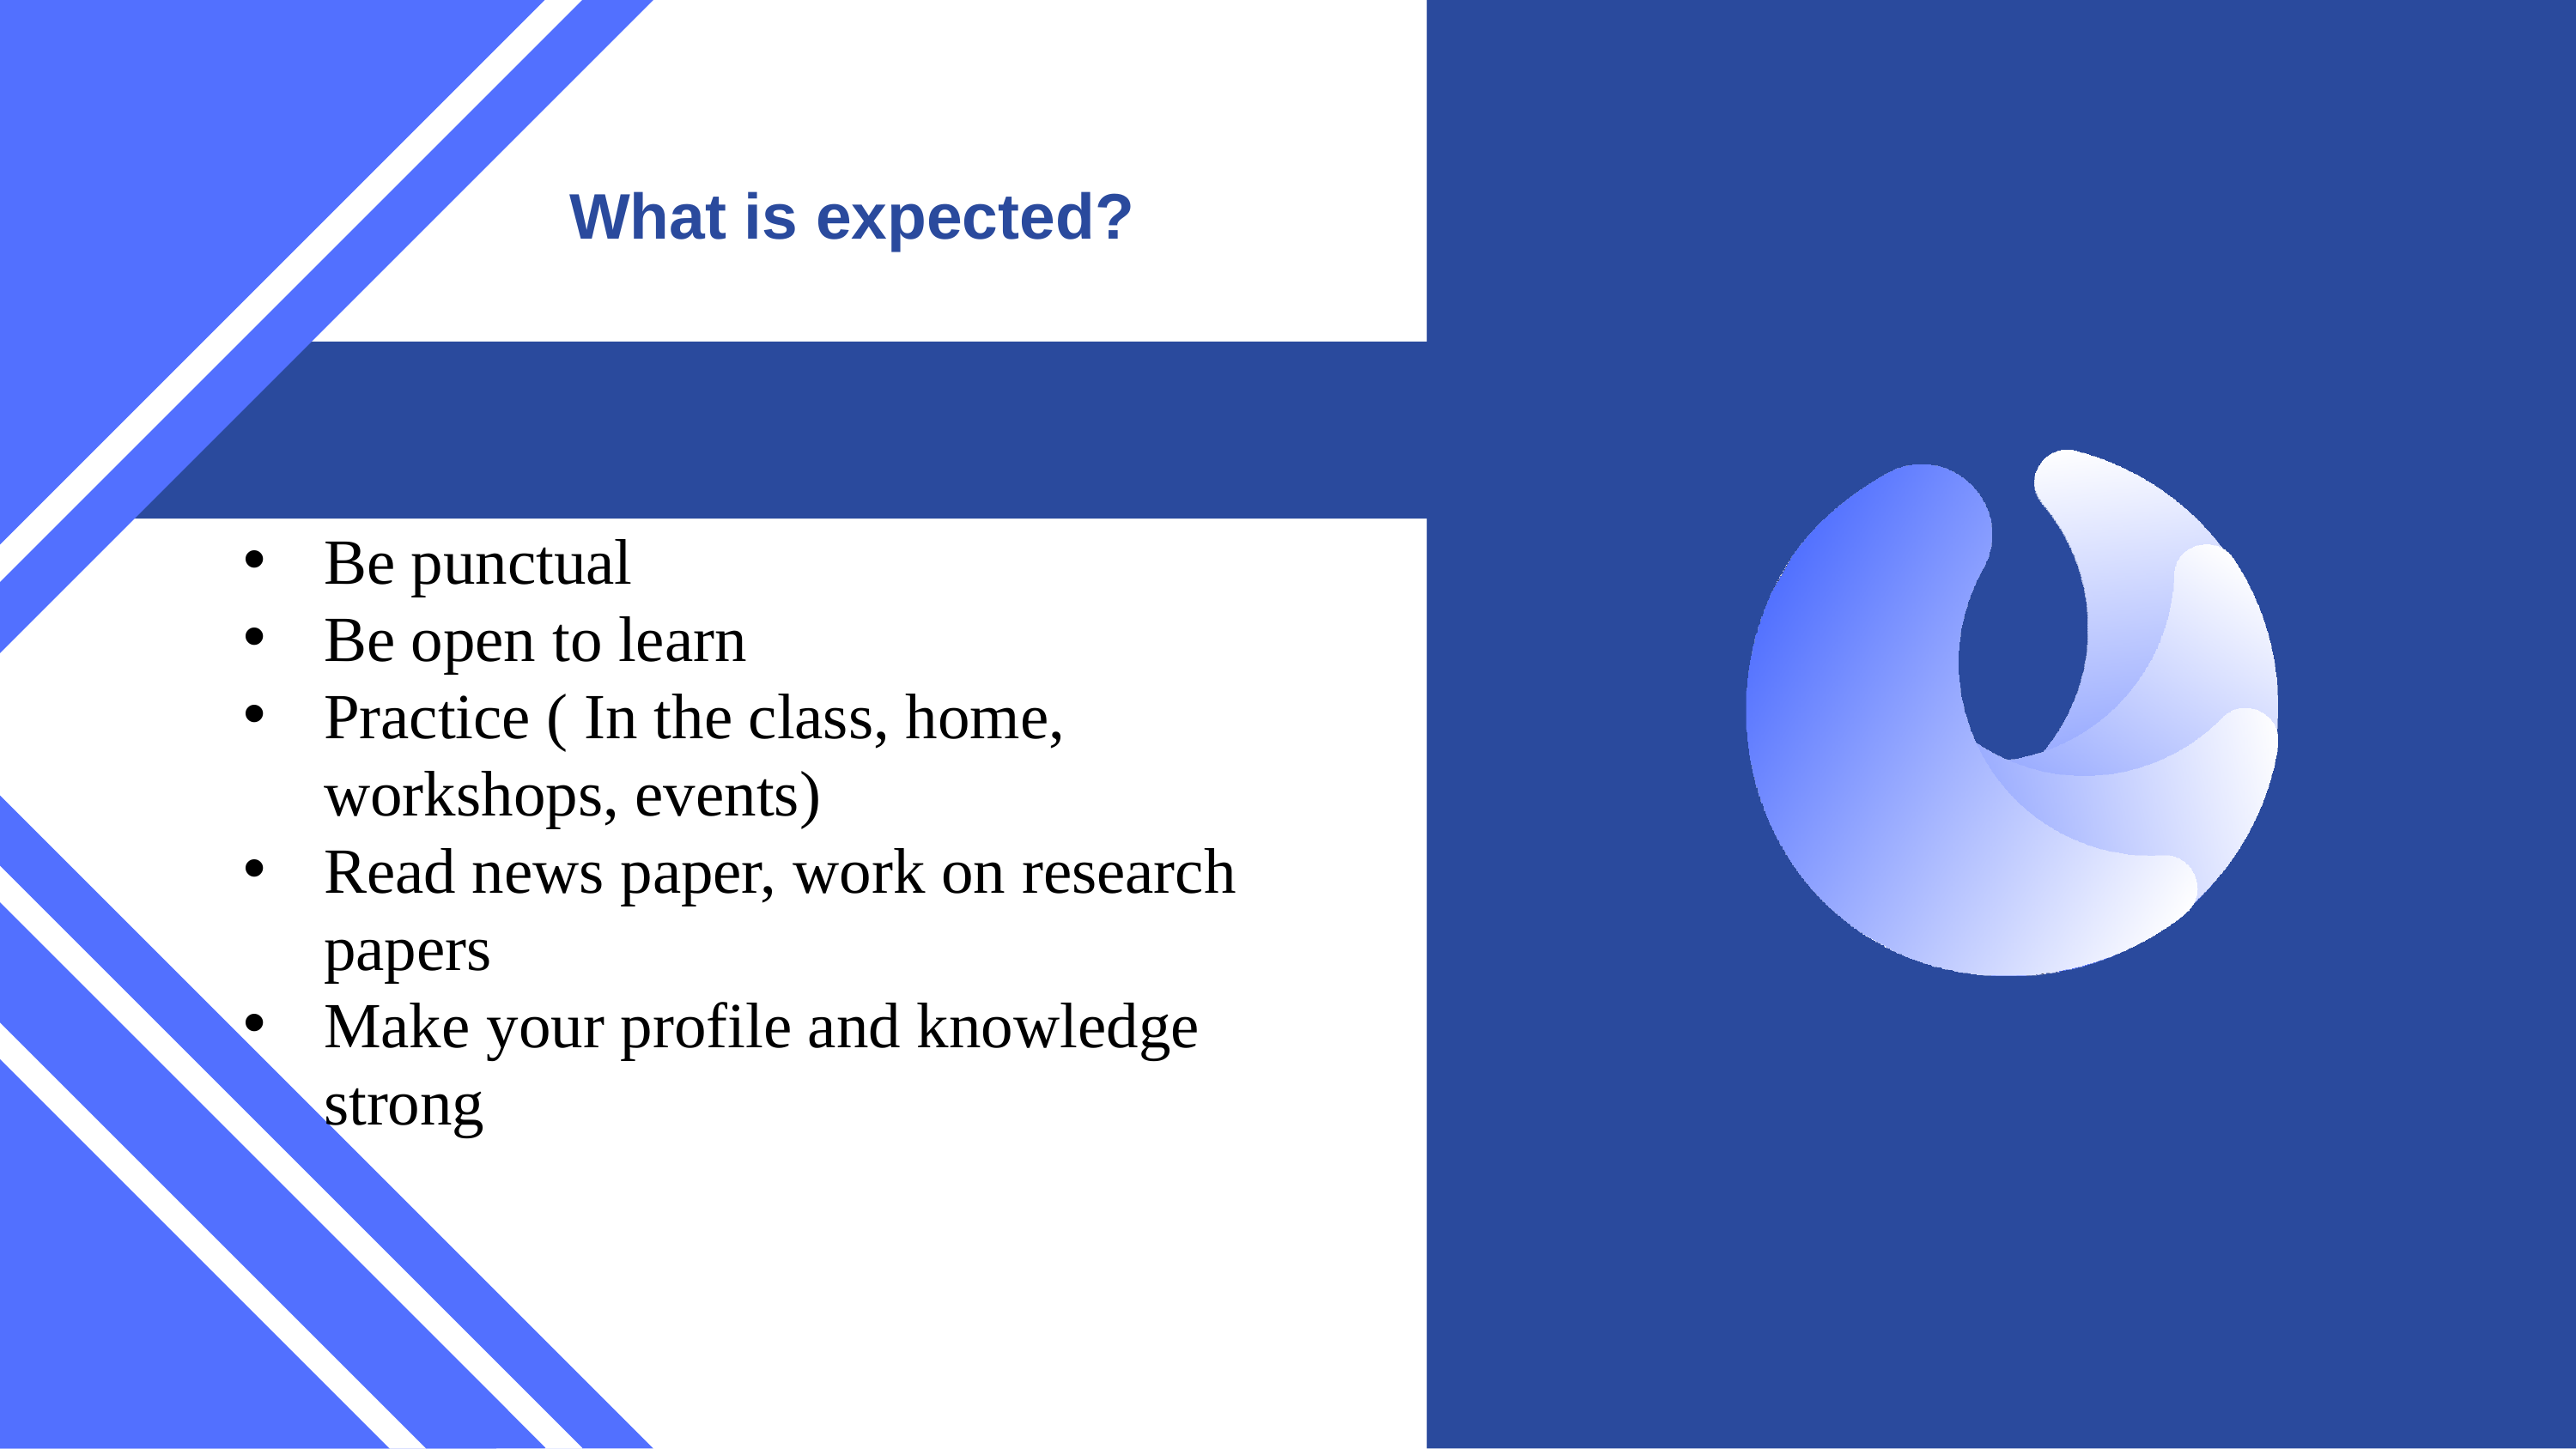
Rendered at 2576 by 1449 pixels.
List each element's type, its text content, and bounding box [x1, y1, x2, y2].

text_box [0, 0, 1424, 654]
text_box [1426, 0, 2576, 1449]
text_box Be punctual Be open to learn Practice ( In the class, home, workshops, events) Read news paper, work on research papers Make your profile and knowledge strong [243, 663, 1251, 1216]
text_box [0, 795, 654, 1449]
